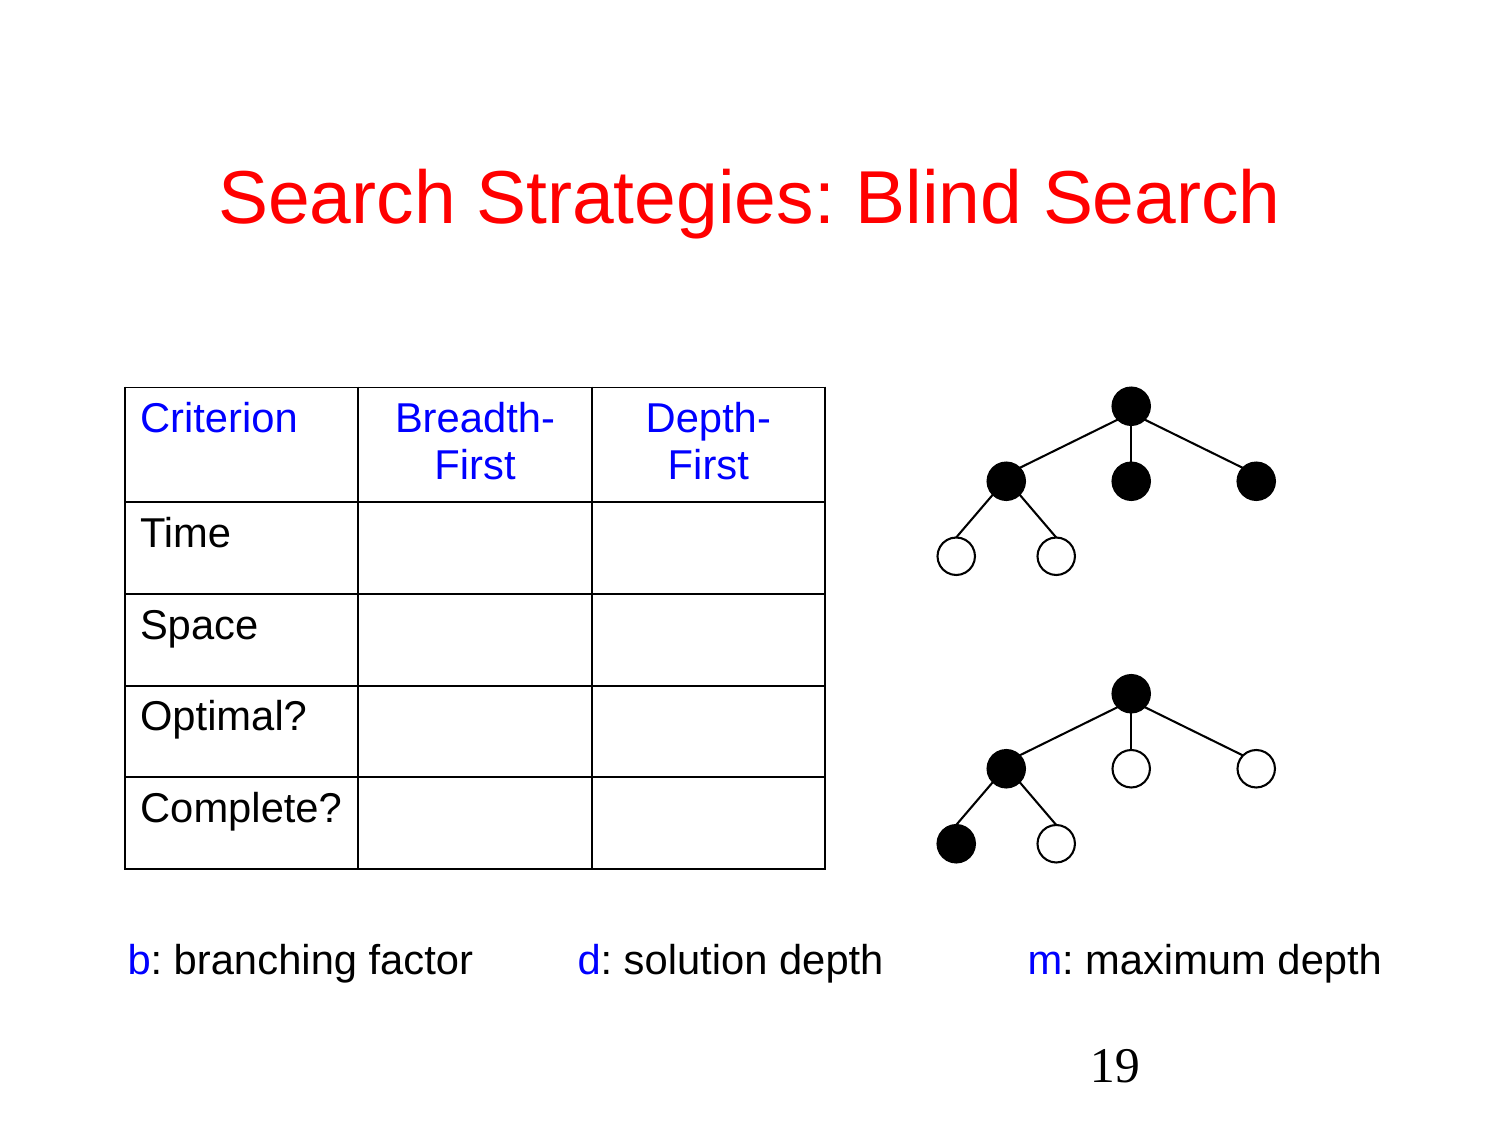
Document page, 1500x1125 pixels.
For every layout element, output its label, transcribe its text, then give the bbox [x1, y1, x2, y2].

table_cell Complete? [126, 778, 357, 868]
table_cell [359, 778, 591, 868]
text_box [987, 462, 1026, 501]
text_box [1112, 387, 1150, 425]
text_box [1037, 538, 1075, 576]
table_cell [359, 503, 591, 593]
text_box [955, 494, 994, 538]
text_box [1112, 750, 1150, 788]
table_cell [593, 503, 824, 593]
table_cell [593, 778, 824, 868]
table_header Depth-First [593, 388, 824, 501]
text_box [987, 750, 1026, 788]
text_box [937, 826, 976, 863]
table_cell [593, 687, 824, 776]
text_box [1112, 675, 1150, 713]
title Search Strategies: Blind Search [112, 99, 1388, 288]
table_cell [593, 595, 824, 685]
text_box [1144, 706, 1244, 756]
text_box [1237, 462, 1276, 501]
text_box [1037, 825, 1075, 863]
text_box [1144, 419, 1244, 469]
table_cell Time [126, 503, 357, 593]
table_cell [359, 595, 591, 685]
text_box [1019, 781, 1057, 826]
text_box [937, 538, 976, 576]
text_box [1019, 706, 1119, 756]
table_cell Optimal? [126, 687, 357, 776]
table_cell Space [126, 595, 357, 685]
table_header Breadth-First [359, 388, 591, 501]
text_box [1237, 750, 1276, 788]
text_box b: branching factor d: solution depth m: maximum depth [112, 924, 1400, 990]
table_header Criterion [126, 388, 357, 501]
text_box [1112, 463, 1150, 501]
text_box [1019, 494, 1057, 538]
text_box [955, 781, 994, 826]
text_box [1019, 419, 1119, 469]
slide_number ‹#› [1074, 1025, 1388, 1100]
table_cell [359, 687, 591, 776]
